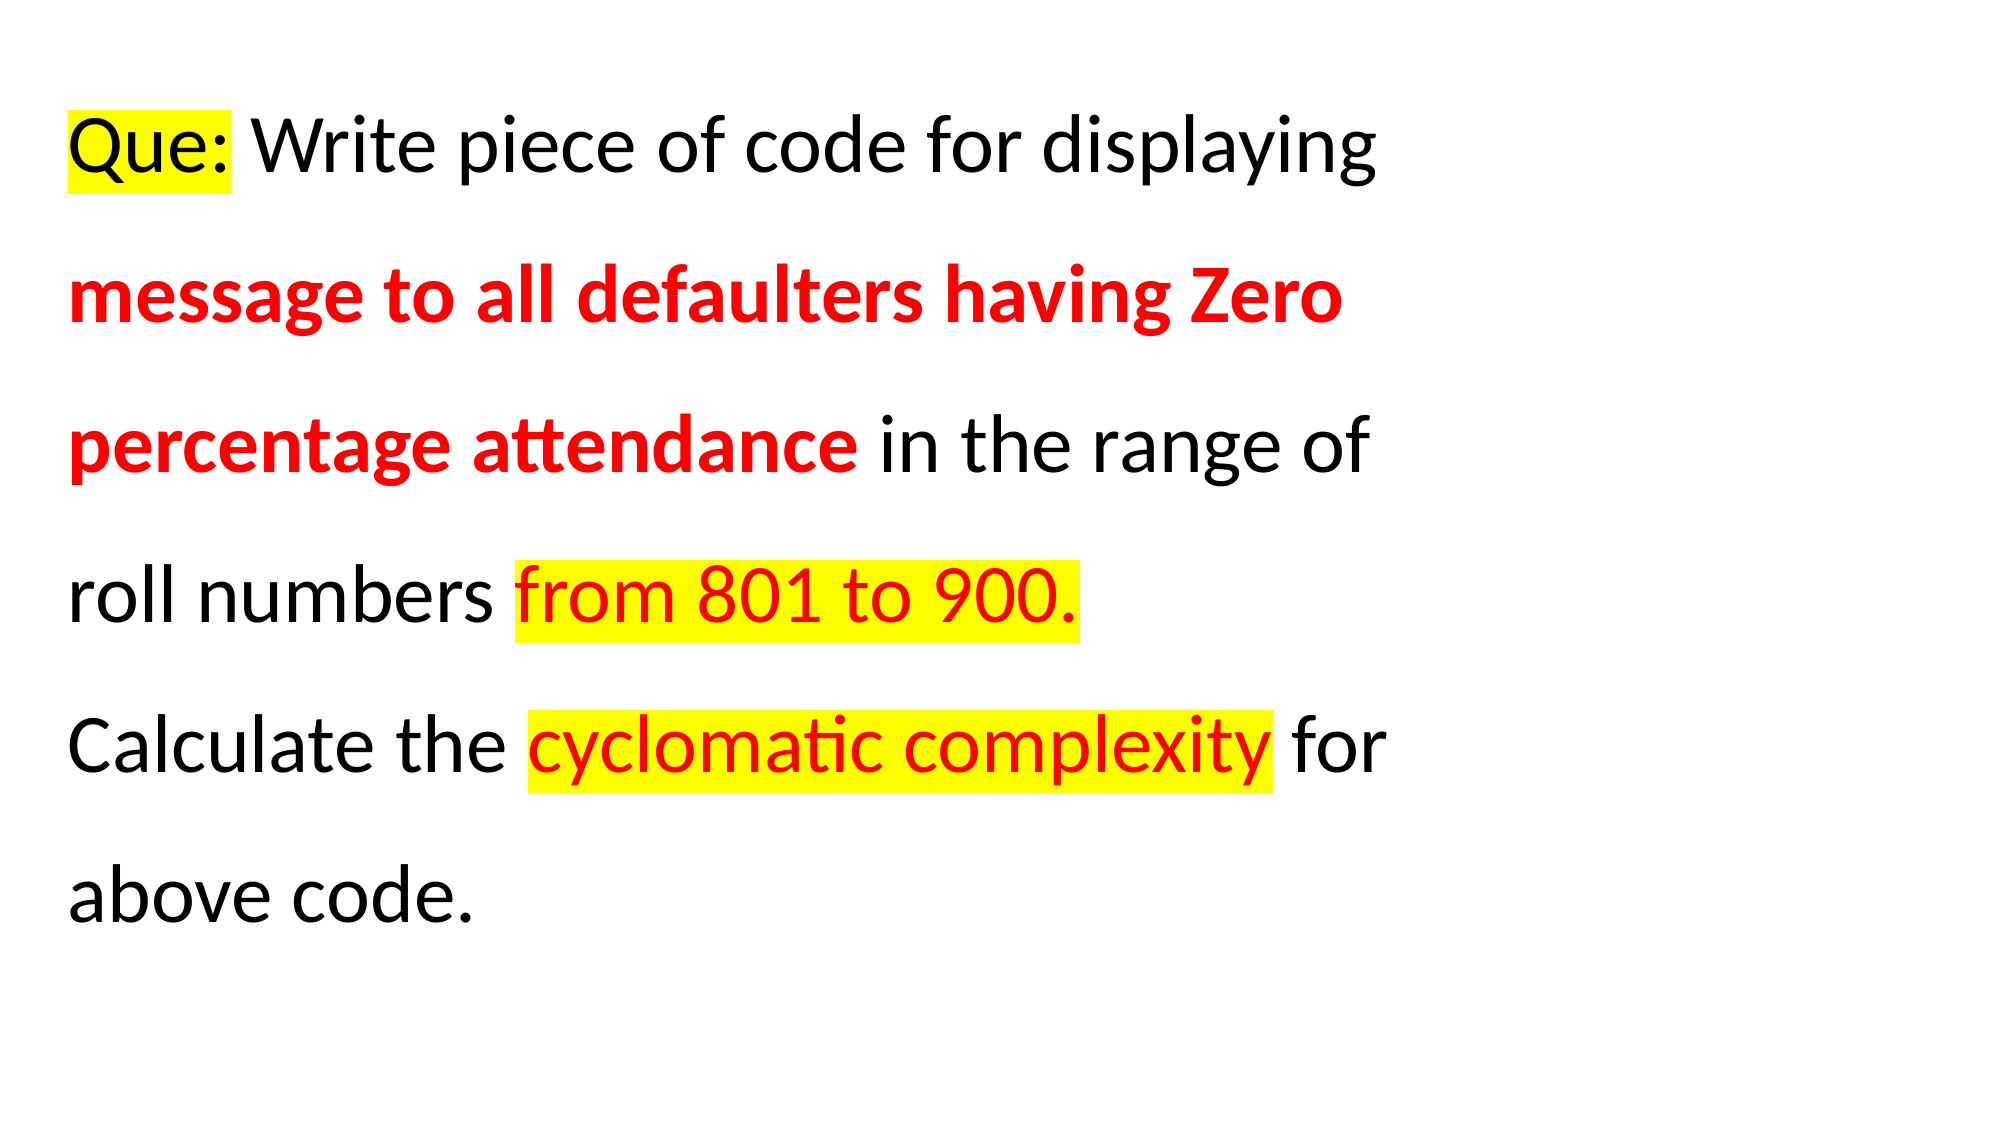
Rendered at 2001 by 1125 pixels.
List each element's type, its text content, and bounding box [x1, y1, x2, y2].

text_box Que: Write piece of code for displaying message to all defaulters having Zero percentage attendance in the range of roll numbers from 801 to 900. Calculate the cyclomatic complexity for above code. [53, 32, 1416, 947]
